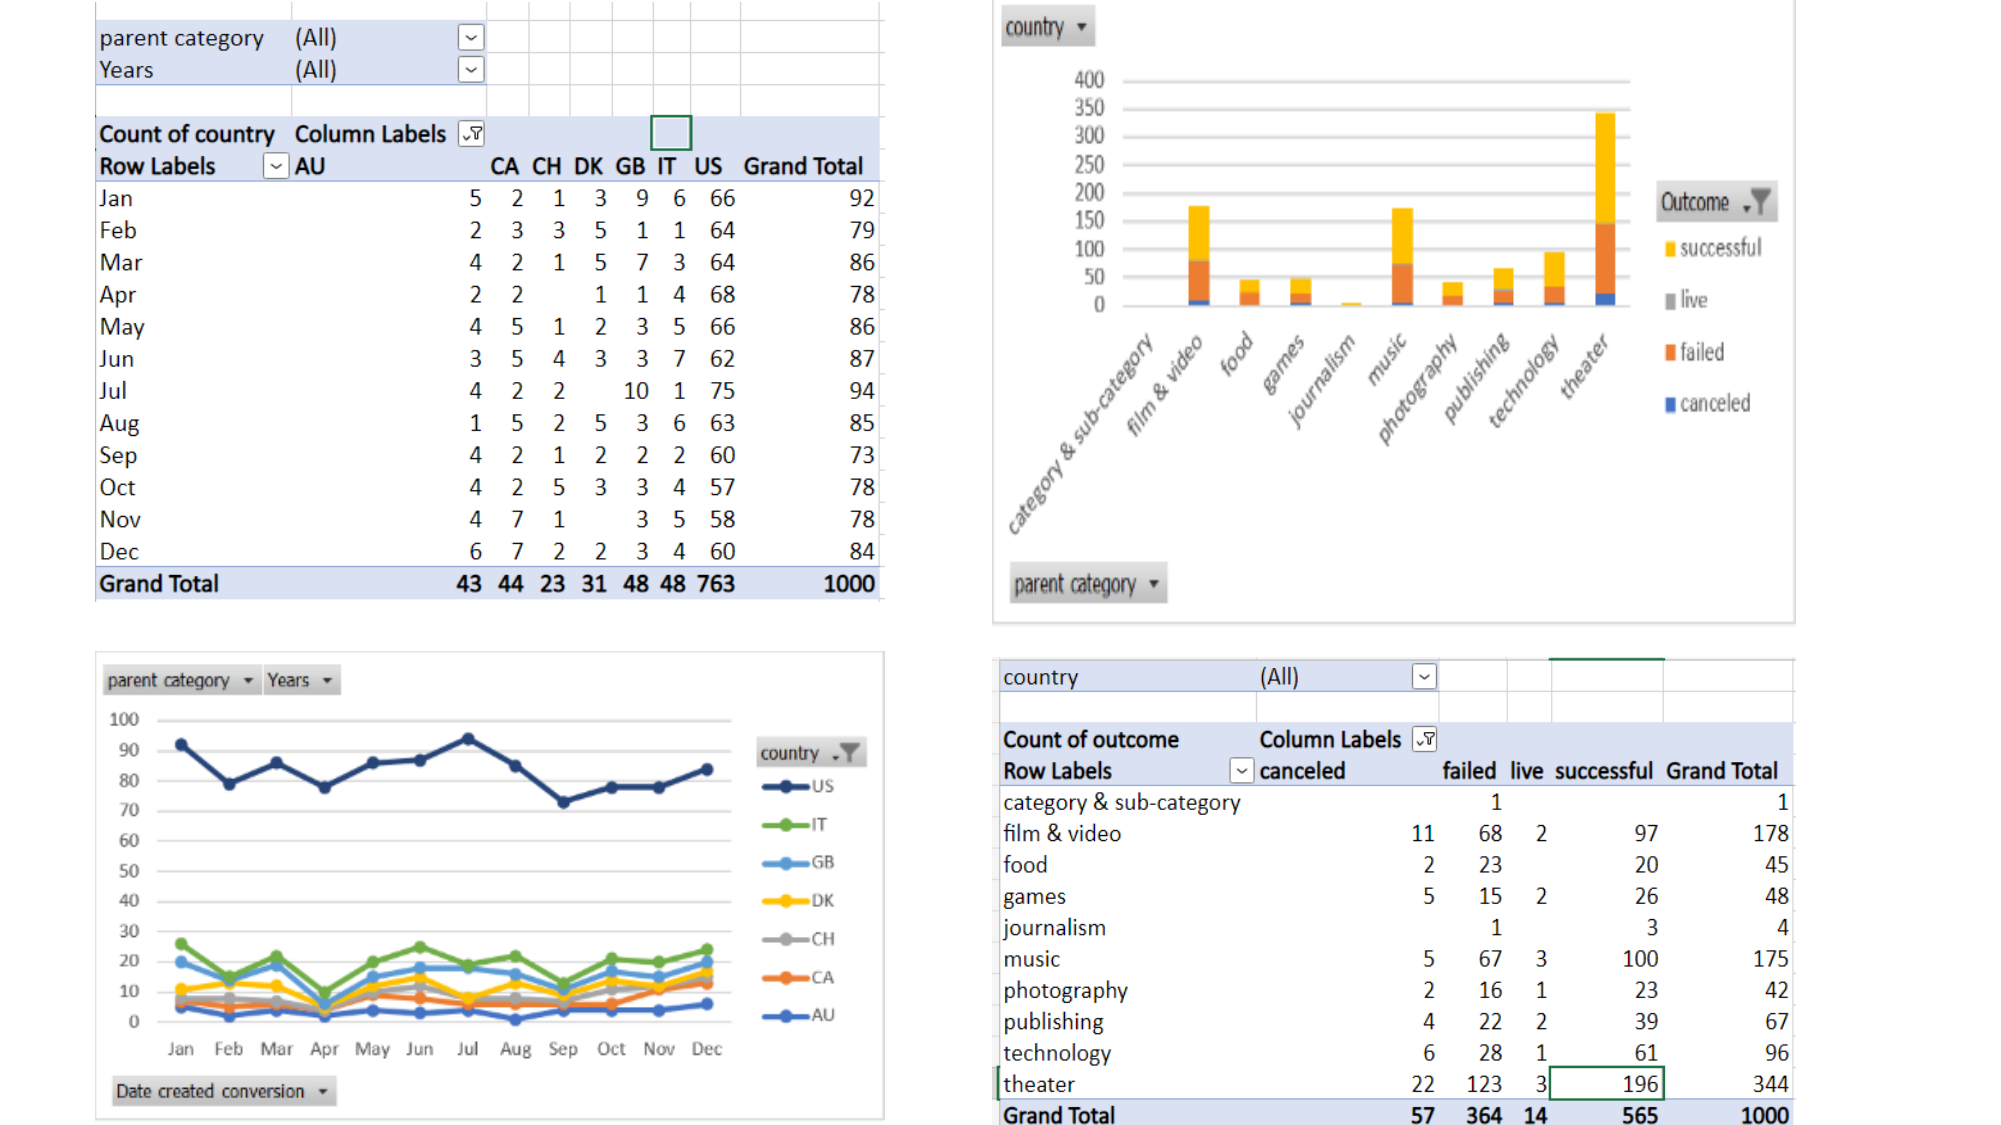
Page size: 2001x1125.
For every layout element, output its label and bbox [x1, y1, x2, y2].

picture [94, 651, 885, 1122]
picture [991, 657, 1796, 1125]
picture [94, 2, 885, 602]
picture [991, 0, 1796, 627]
